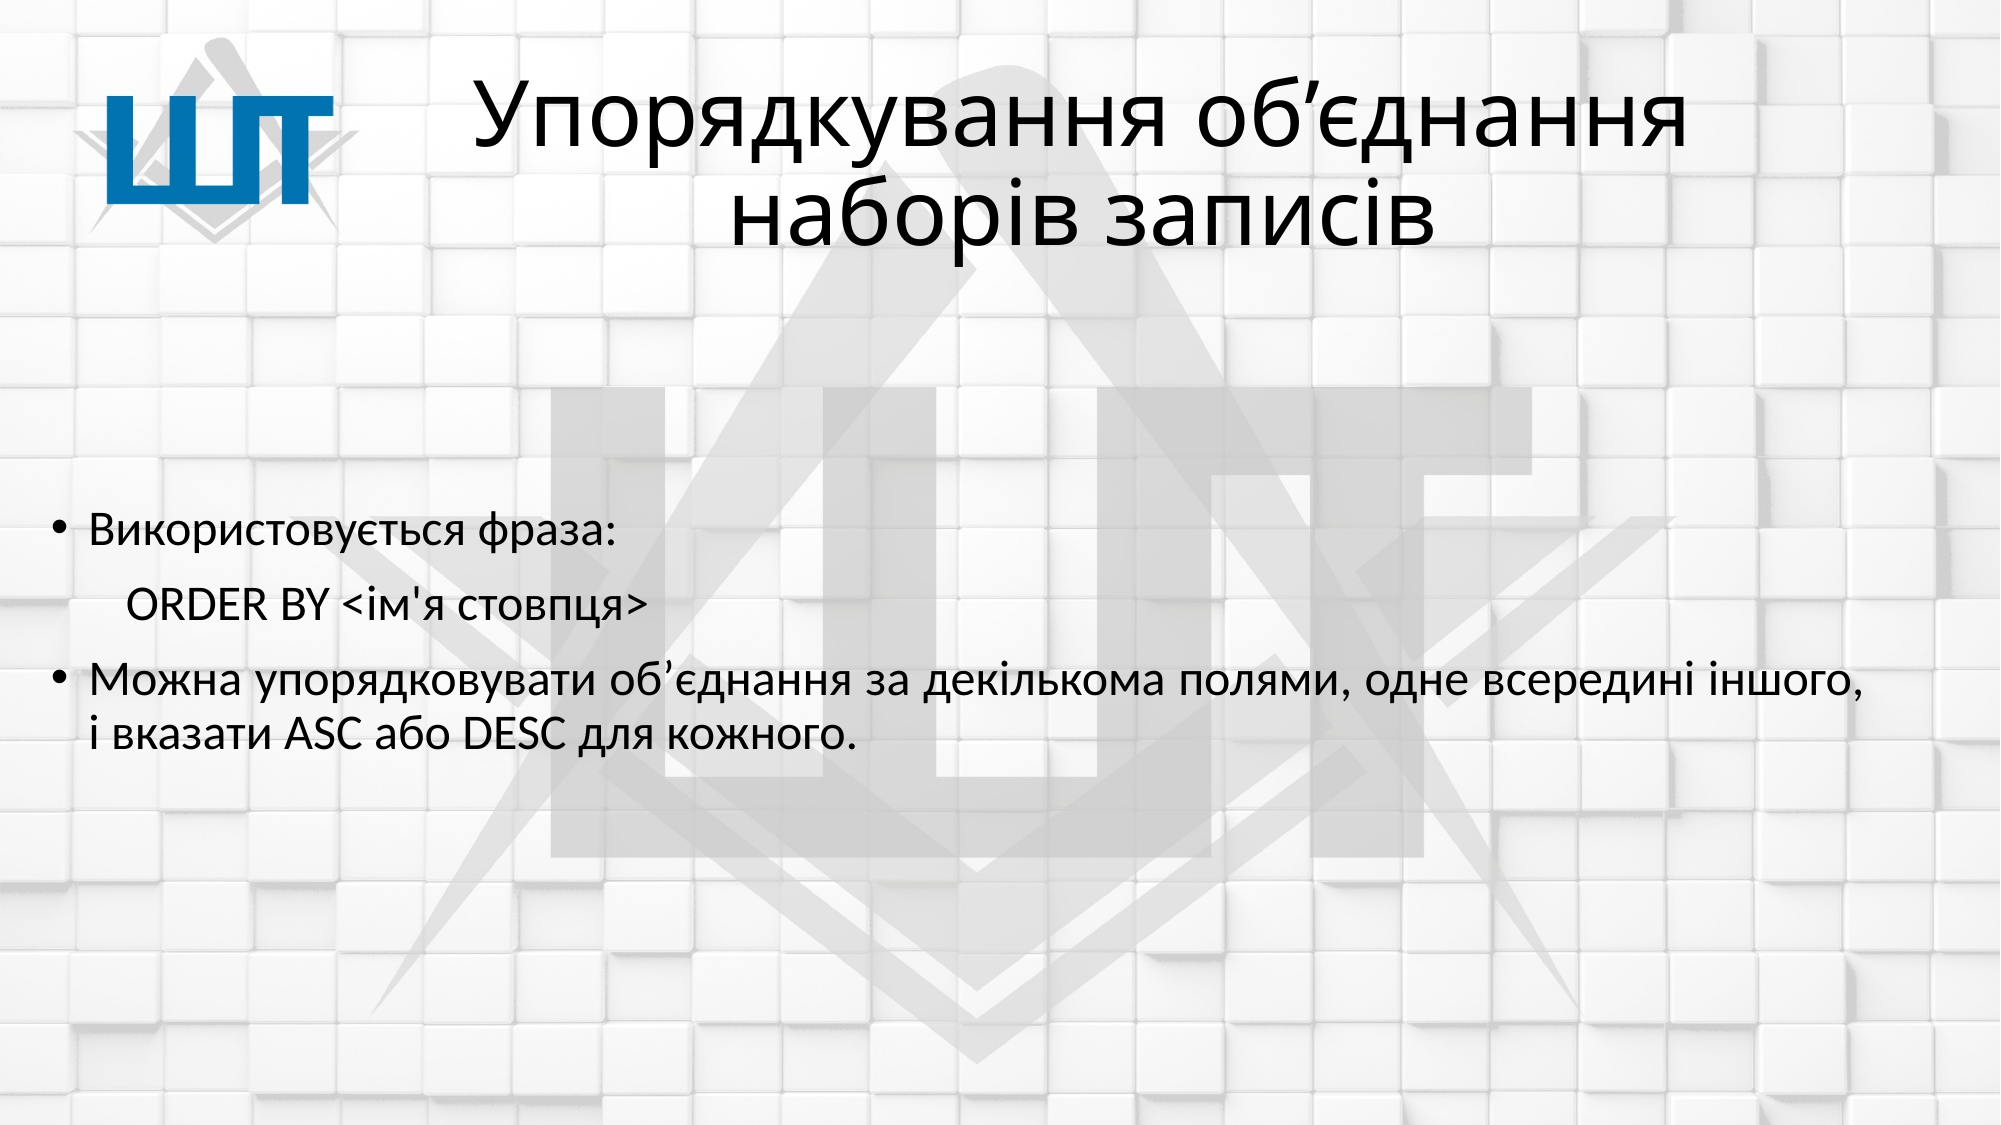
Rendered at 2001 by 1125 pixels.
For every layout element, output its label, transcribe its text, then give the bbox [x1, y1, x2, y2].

list Використовується фраза: ORDER BY <ім'я стовпця> Можна упорядковувати об’єднання за декількома полями, одне всередині іншого, і вказати ASC або DESC для кожного. [36, 495, 1881, 880]
title Упорядкування об’єднання наборів записів [303, 59, 1863, 278]
picture [0, 0, 2000, 1125]
